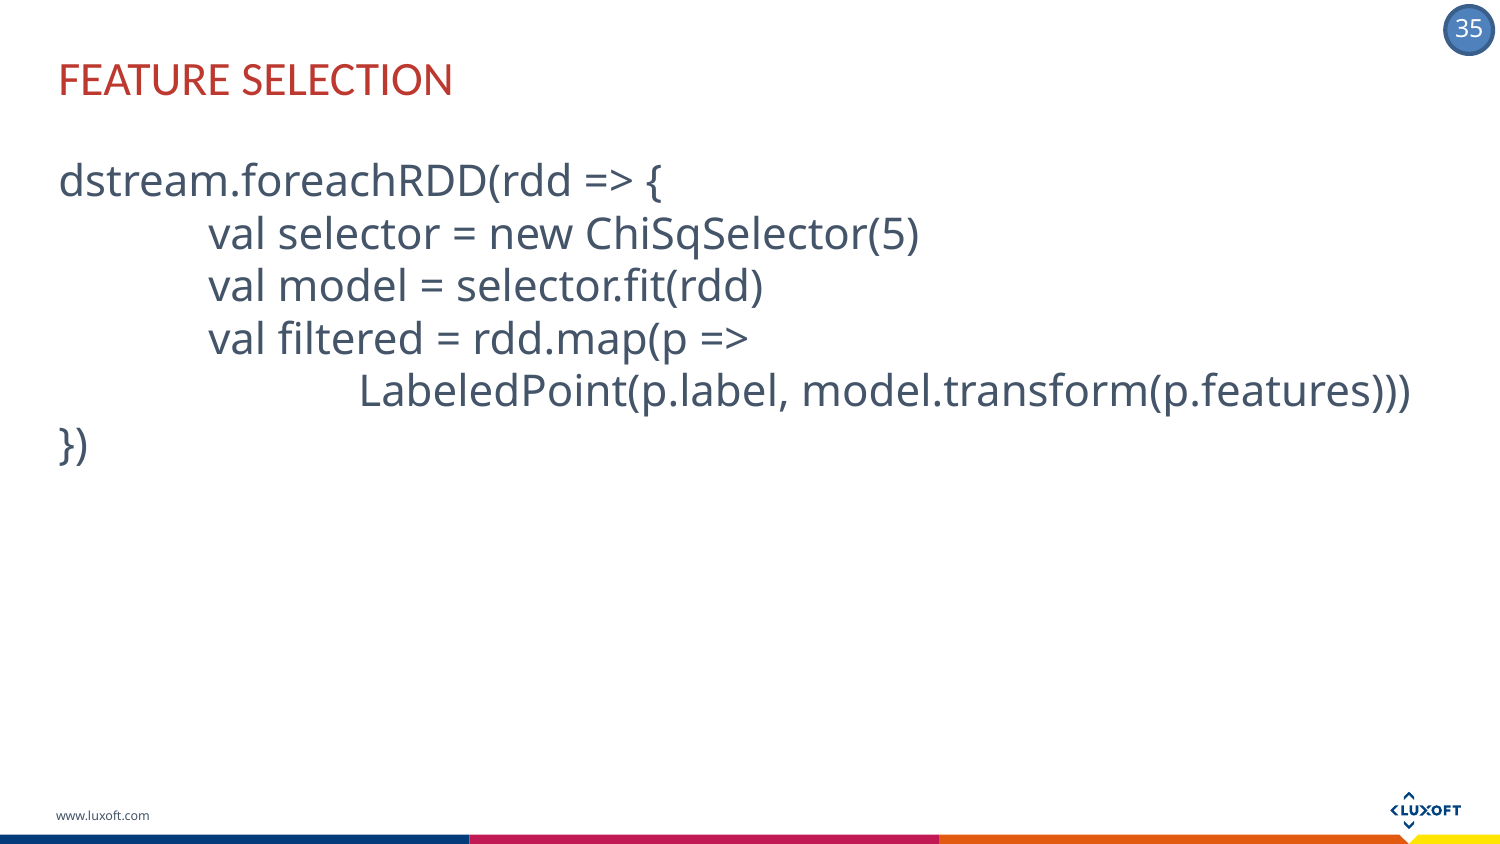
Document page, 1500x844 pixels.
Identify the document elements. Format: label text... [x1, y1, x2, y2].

text_box FEATURE SELECTION [47, 44, 1457, 107]
text_box dstream.foreachRDD(rdd => { val selector = new ChiSqSelector(5) val model = selector.fit(rdd) val filtered = rdd.map(p => LabeledPoint(p.label, model.transform(p.features))) }) [47, 147, 1457, 764]
